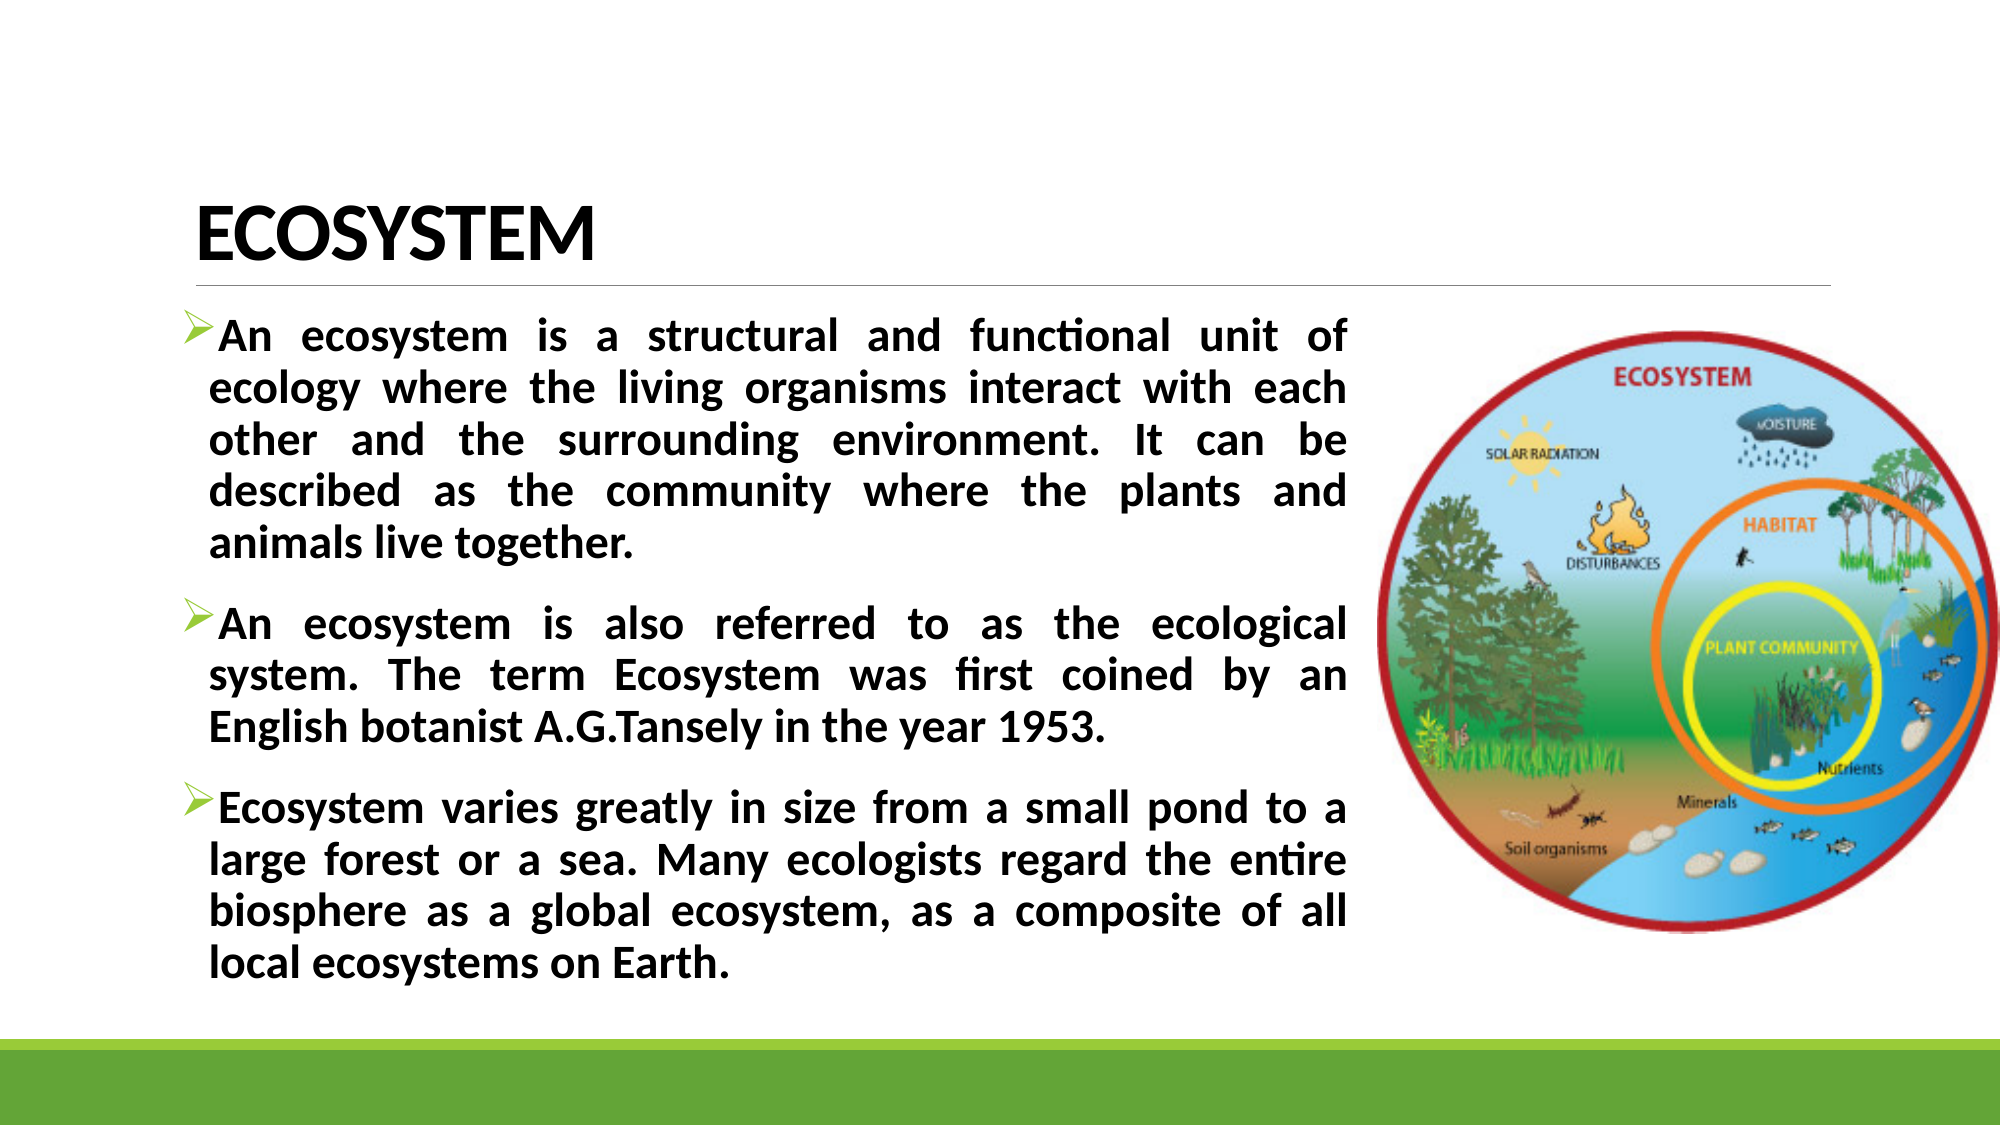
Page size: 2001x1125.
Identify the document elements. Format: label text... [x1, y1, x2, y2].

title ECOSYSTEM [180, 47, 1830, 285]
picture [1376, 330, 2000, 934]
list An ecosystem is a structural and functional unit of ecology where the living organisms interact with each other and the surrounding environment. It can be described as the community where the plants and animals live together. An ecosystem is also referred to as the ecological system. The term Ecosystem was first coined by an English botanist A.G.Tansely in the year 1953. Ecosystem varies greatly in size from a small pond to a large forest or a sea. Many ecologists regard the entire biosphere as a global ecosystem, as a composite of all local ecosystems on Earth. [180, 302, 1350, 1005]
